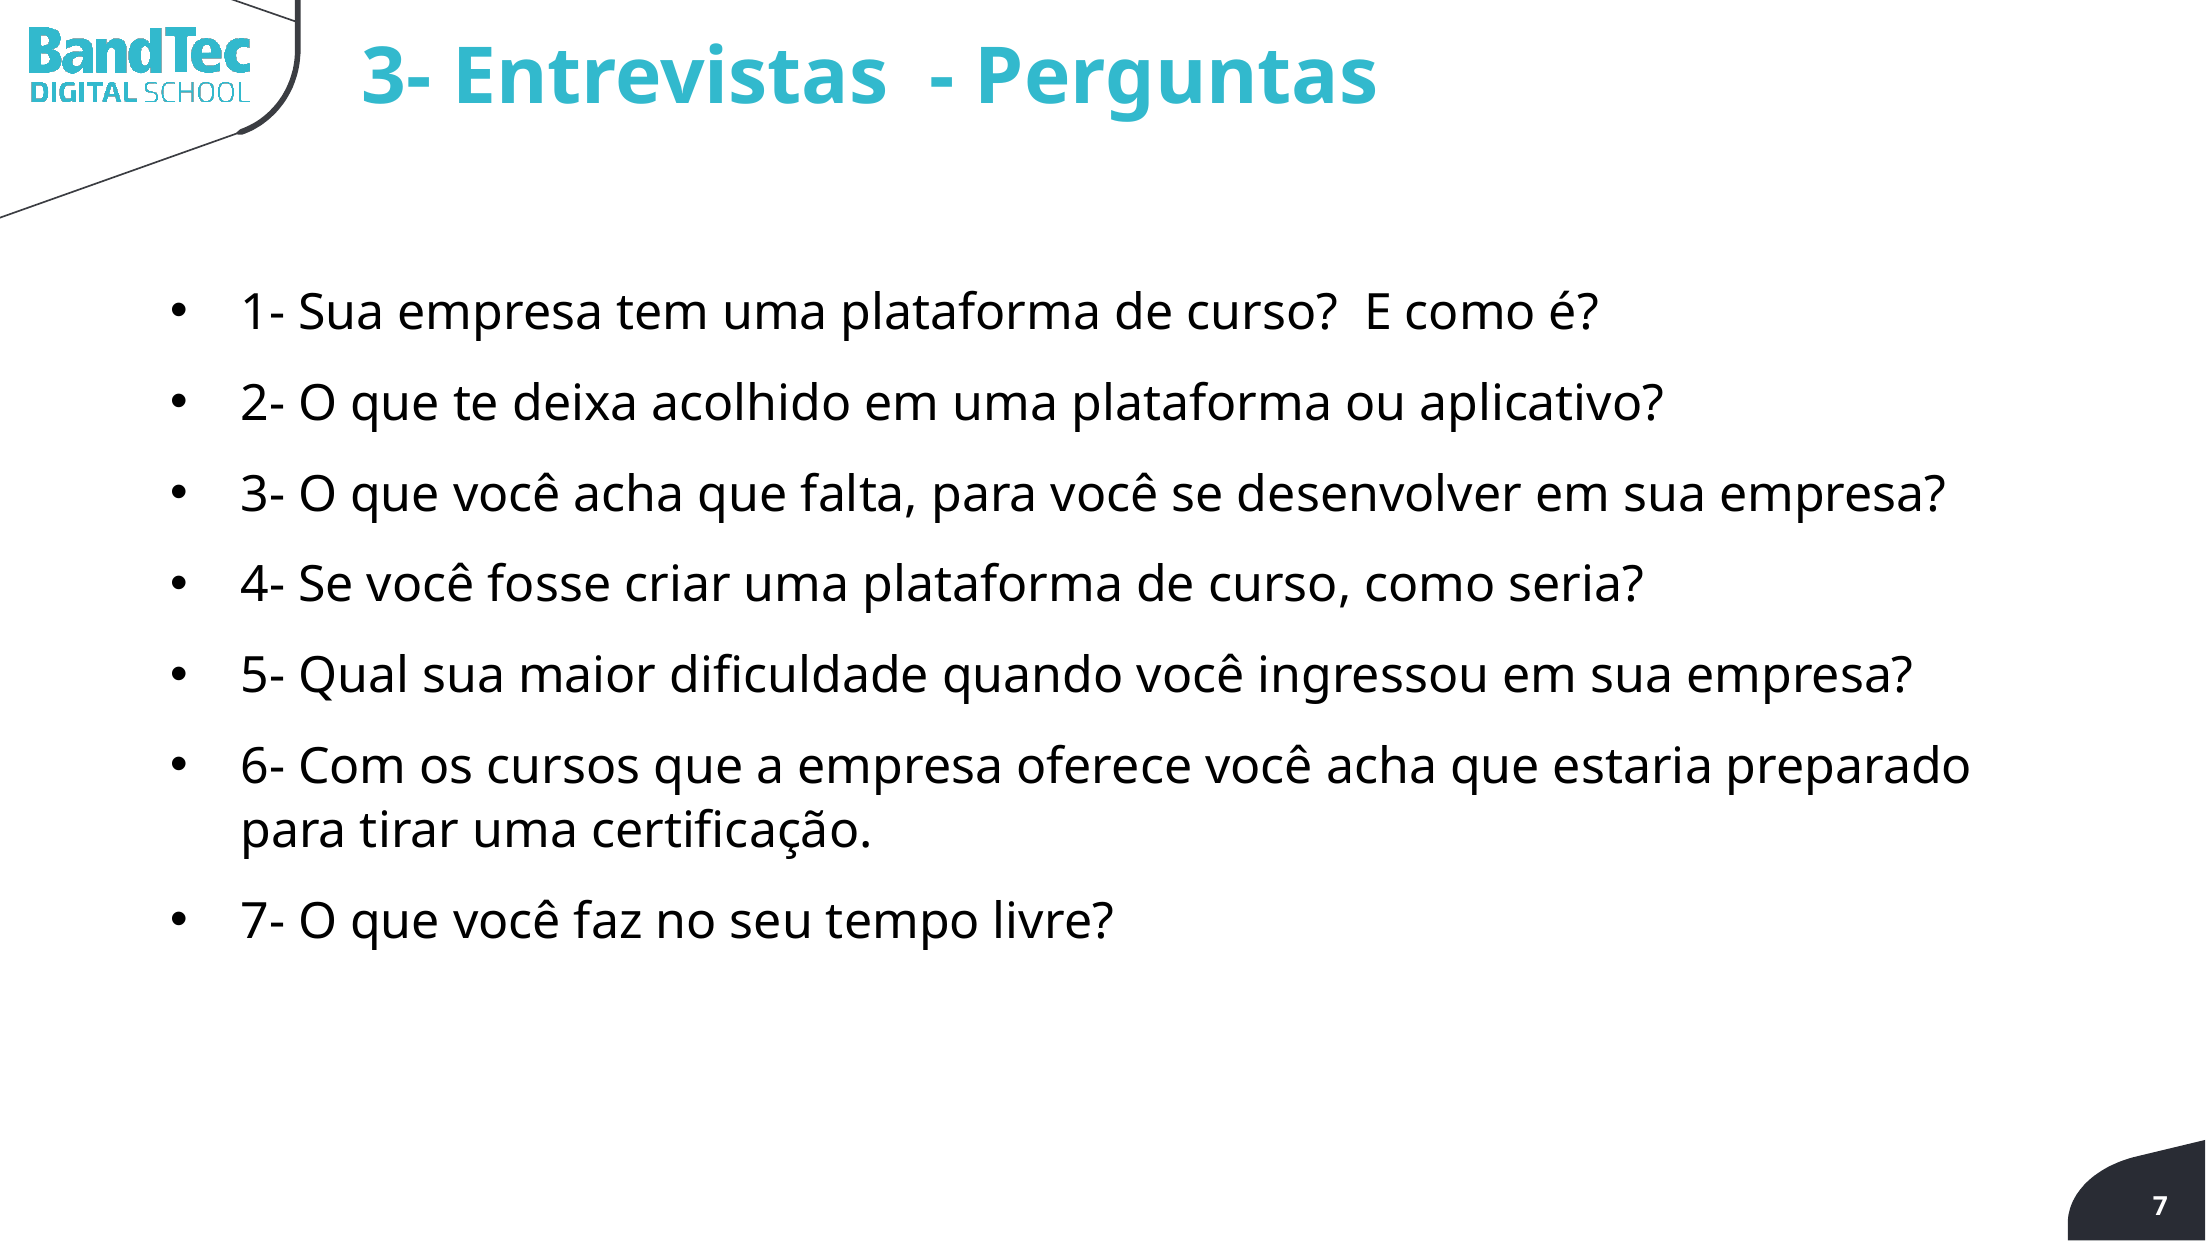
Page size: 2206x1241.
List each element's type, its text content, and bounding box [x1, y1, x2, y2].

slide_number 7 [2067, 1186, 2172, 1223]
list 3- Entrevistas - Perguntas [346, 17, 2128, 144]
list 1- Sua empresa tem uma plataforma de curso? E como é? 2- O que te deixa acolhido em uma plataforma ou aplicativo? 3- O que você acha que falta, para você se desenvolver em sua empresa? 4- Se você fosse criar uma plataforma de curso, como seria? 5- Qual sua maior dificuldade quando você ingressou em sua empresa? 6- Com os cursos que a empresa oferece você acha que estaria preparado para tirar uma certificação. 7- O que você faz no seu tempo livre? [155, 196, 2006, 1147]
picture [29, 27, 250, 110]
